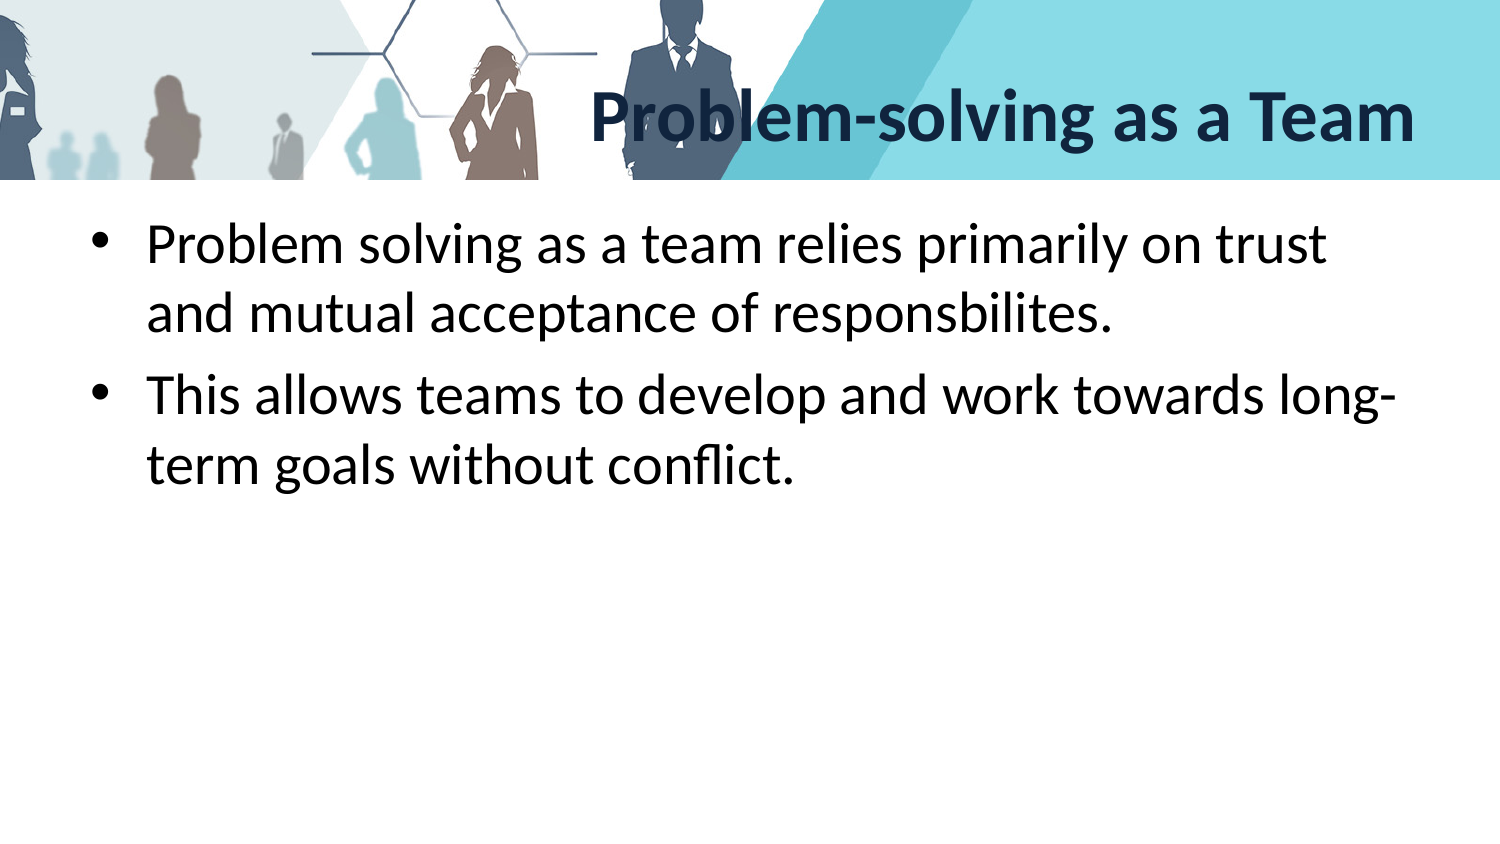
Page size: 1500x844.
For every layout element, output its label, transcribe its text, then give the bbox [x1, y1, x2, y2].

title Problem-solving as a Team [77, 48, 1433, 175]
picture [0, 0, 1500, 844]
list Problem solving as a team relies primarily on trust and mutual acceptance of responsbilites. This allows teams to develop and work towards long-term goals without conflict. [75, 197, 1441, 784]
